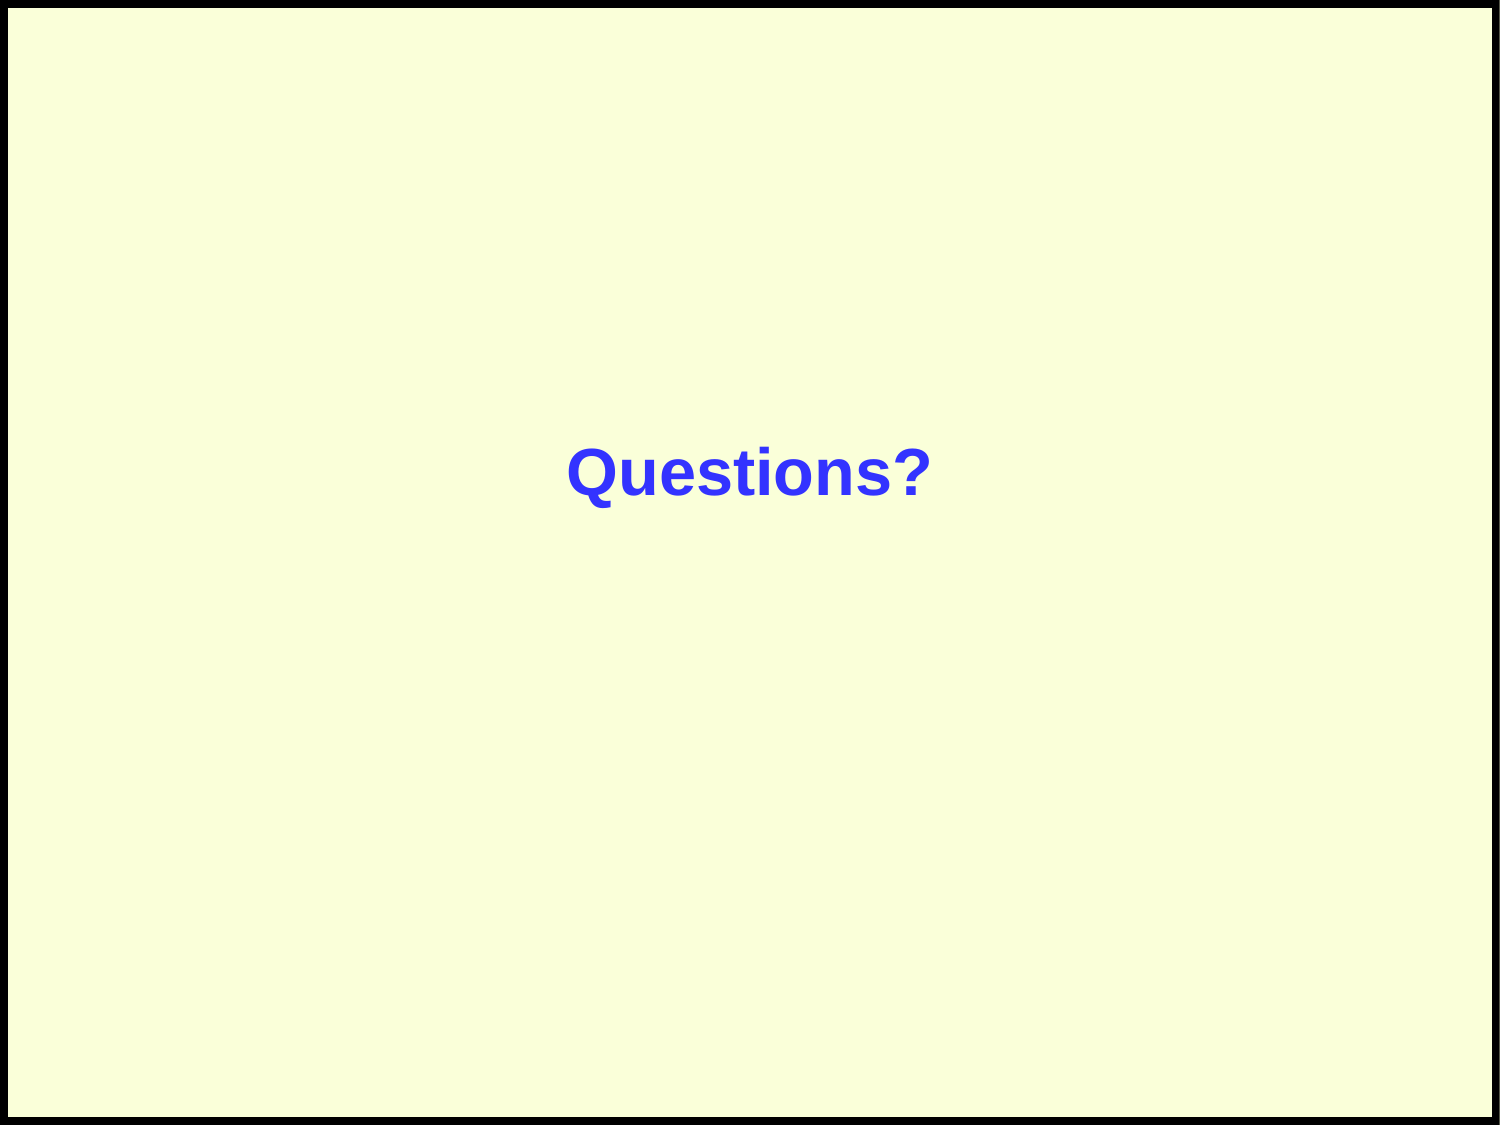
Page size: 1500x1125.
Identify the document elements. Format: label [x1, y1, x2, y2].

title [112, 374, 1388, 563]
